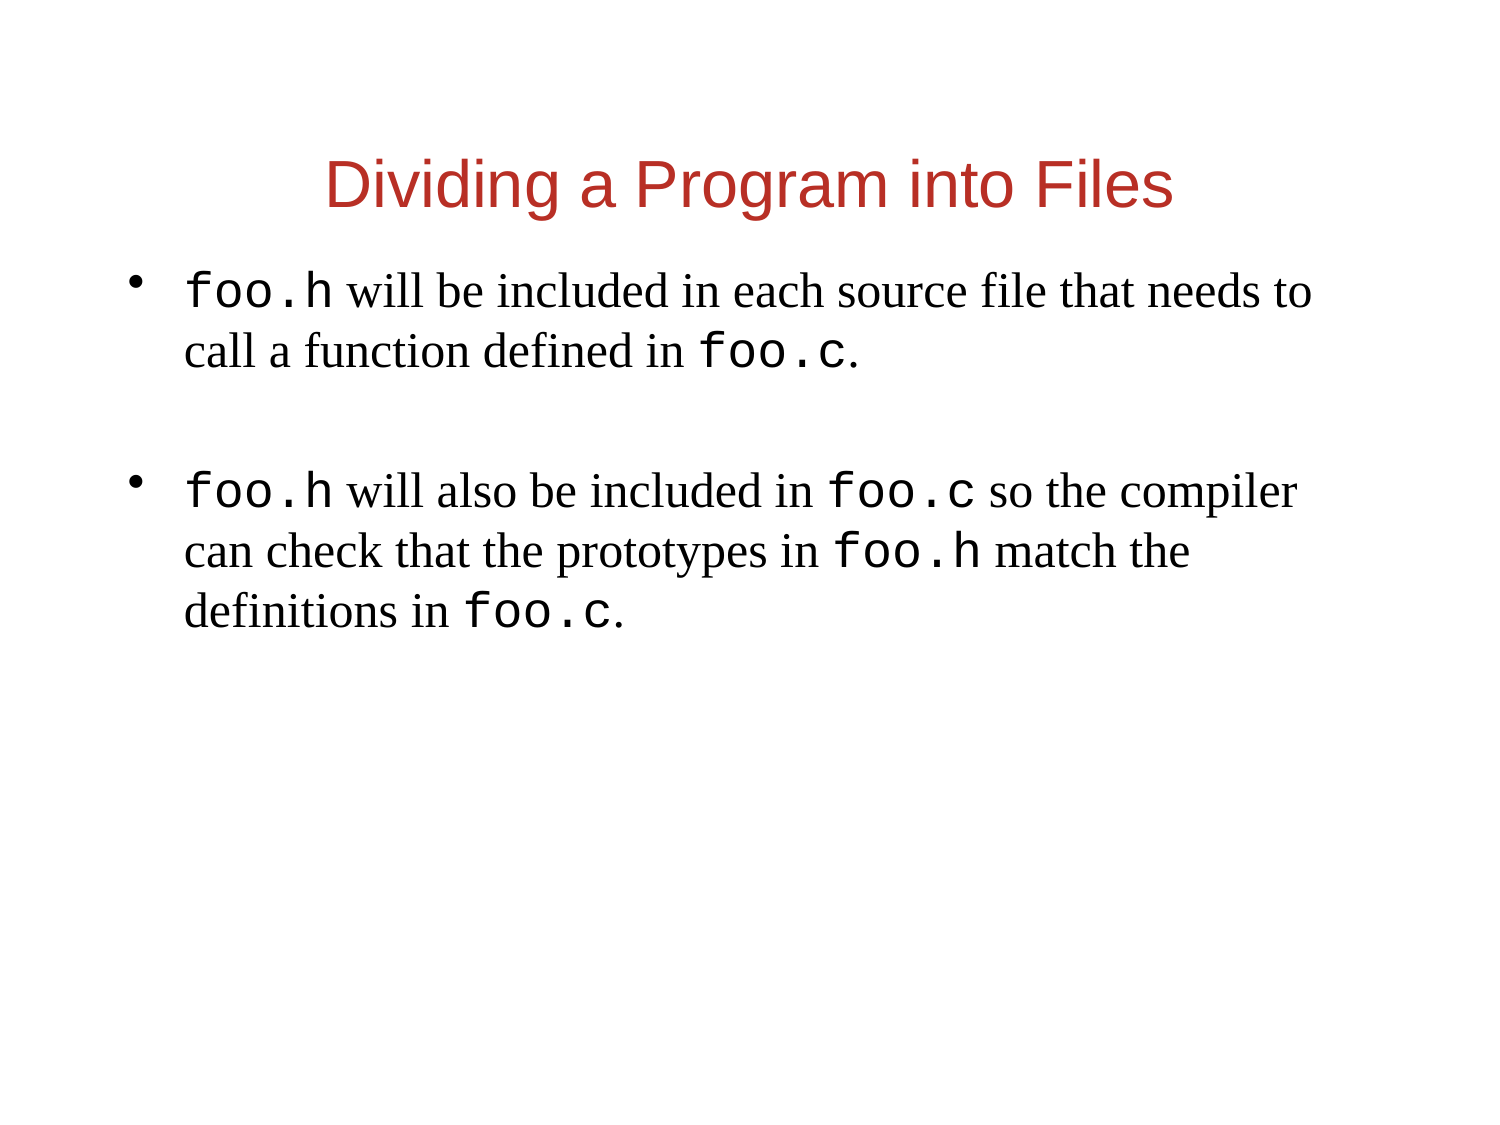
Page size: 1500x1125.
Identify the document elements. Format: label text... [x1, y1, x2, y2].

list foo.h will be included in each source file that needs to call a function defined in foo.c. foo.h will also be included in foo.c so the compiler can check that the prototypes in foo.h match the definitions in foo.c. [112, 249, 1388, 1038]
title Dividing a Program into Files [112, 125, 1388, 238]
